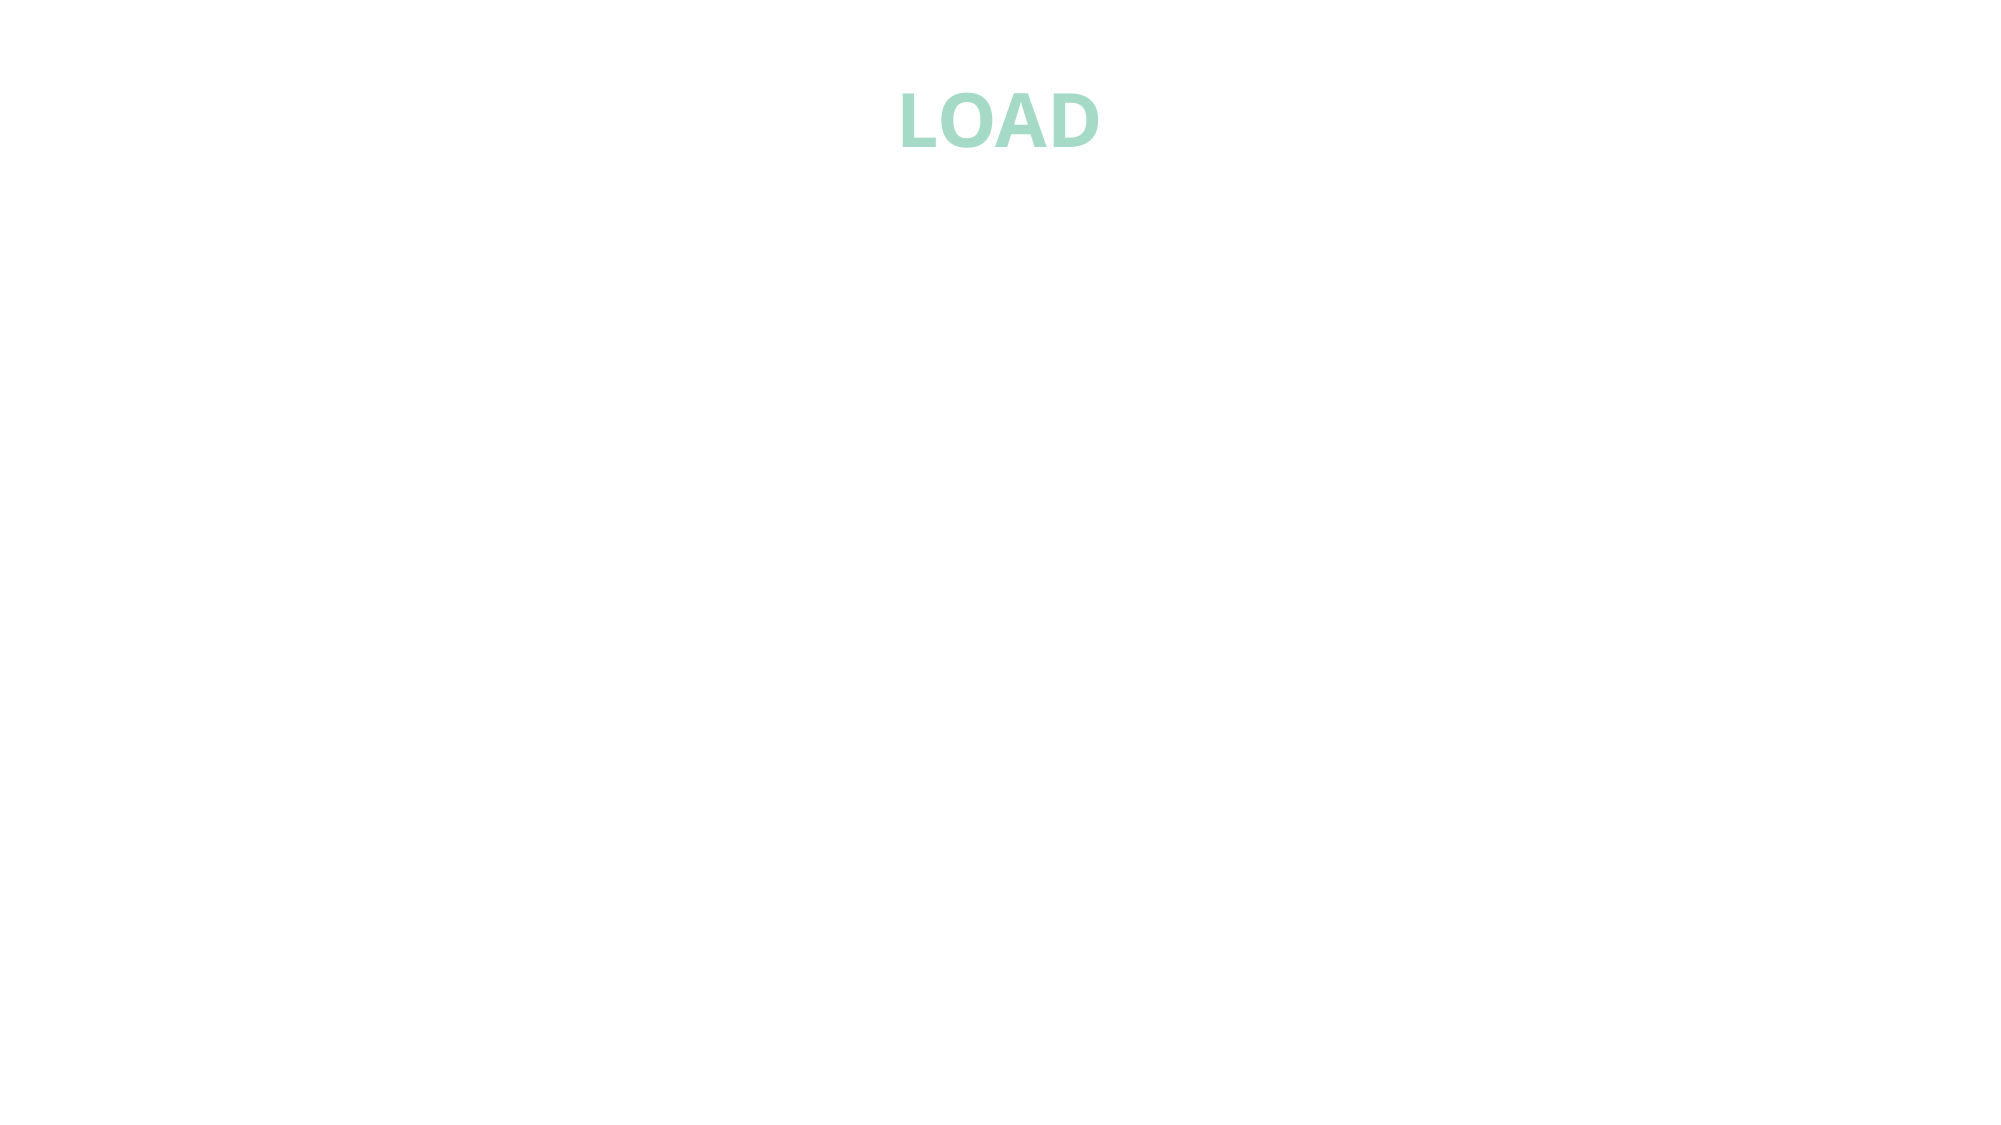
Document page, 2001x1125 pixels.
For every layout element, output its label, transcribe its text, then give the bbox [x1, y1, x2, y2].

title load [37, 75, 1963, 179]
